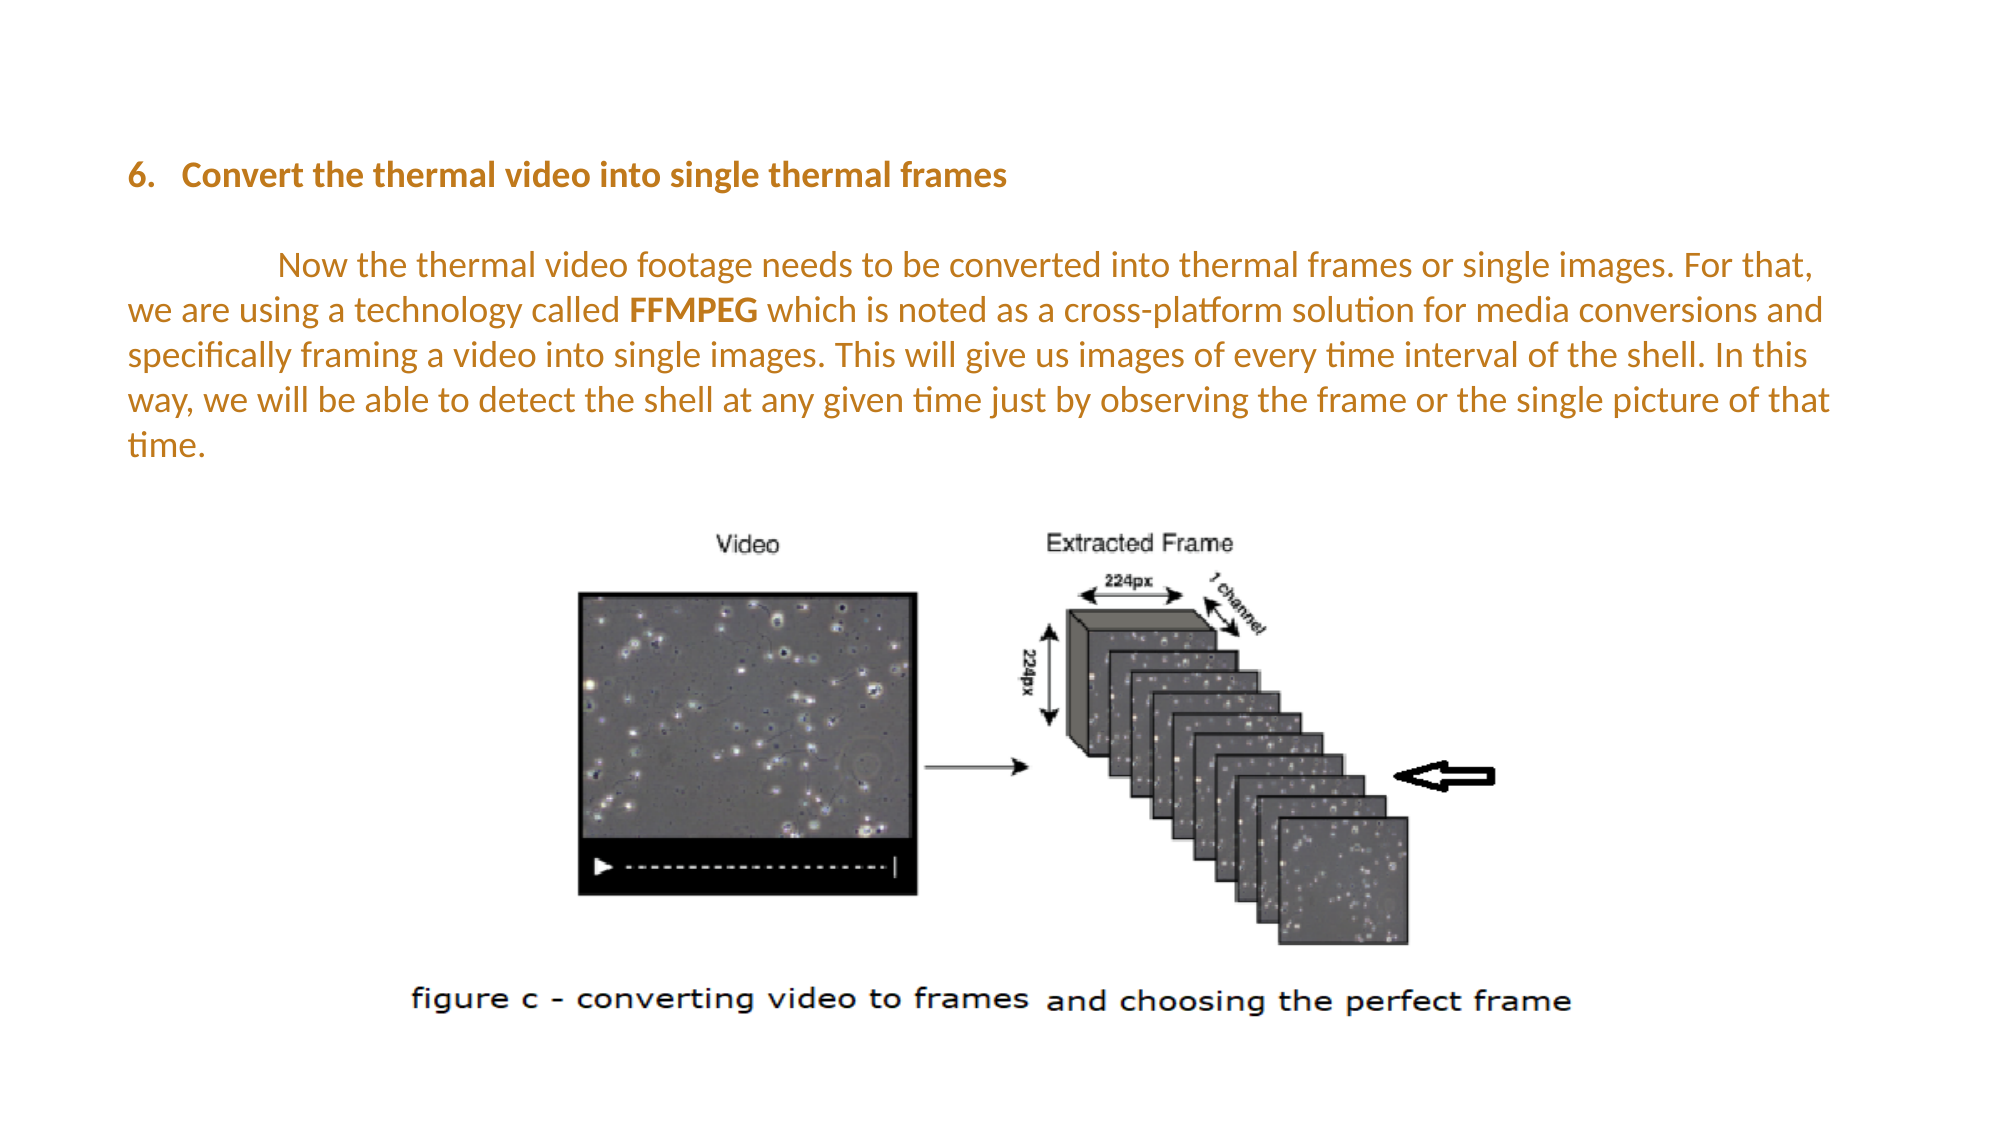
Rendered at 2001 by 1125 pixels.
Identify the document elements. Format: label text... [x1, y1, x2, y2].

picture [286, 475, 1702, 1090]
text_box 6. Convert the thermal video into single thermal frames Now the thermal video footage needs to be converted into thermal frames or single images. For that, we are using a technology called FFMPEG which is noted as a cross-platform solution for media conversions and specifically framing a video into single images. This will give us images of every time interval of the shell. In this way, we will be able to detect the shell at any given time just by observing the frame or the single picture of that time. [112, 142, 1875, 473]
